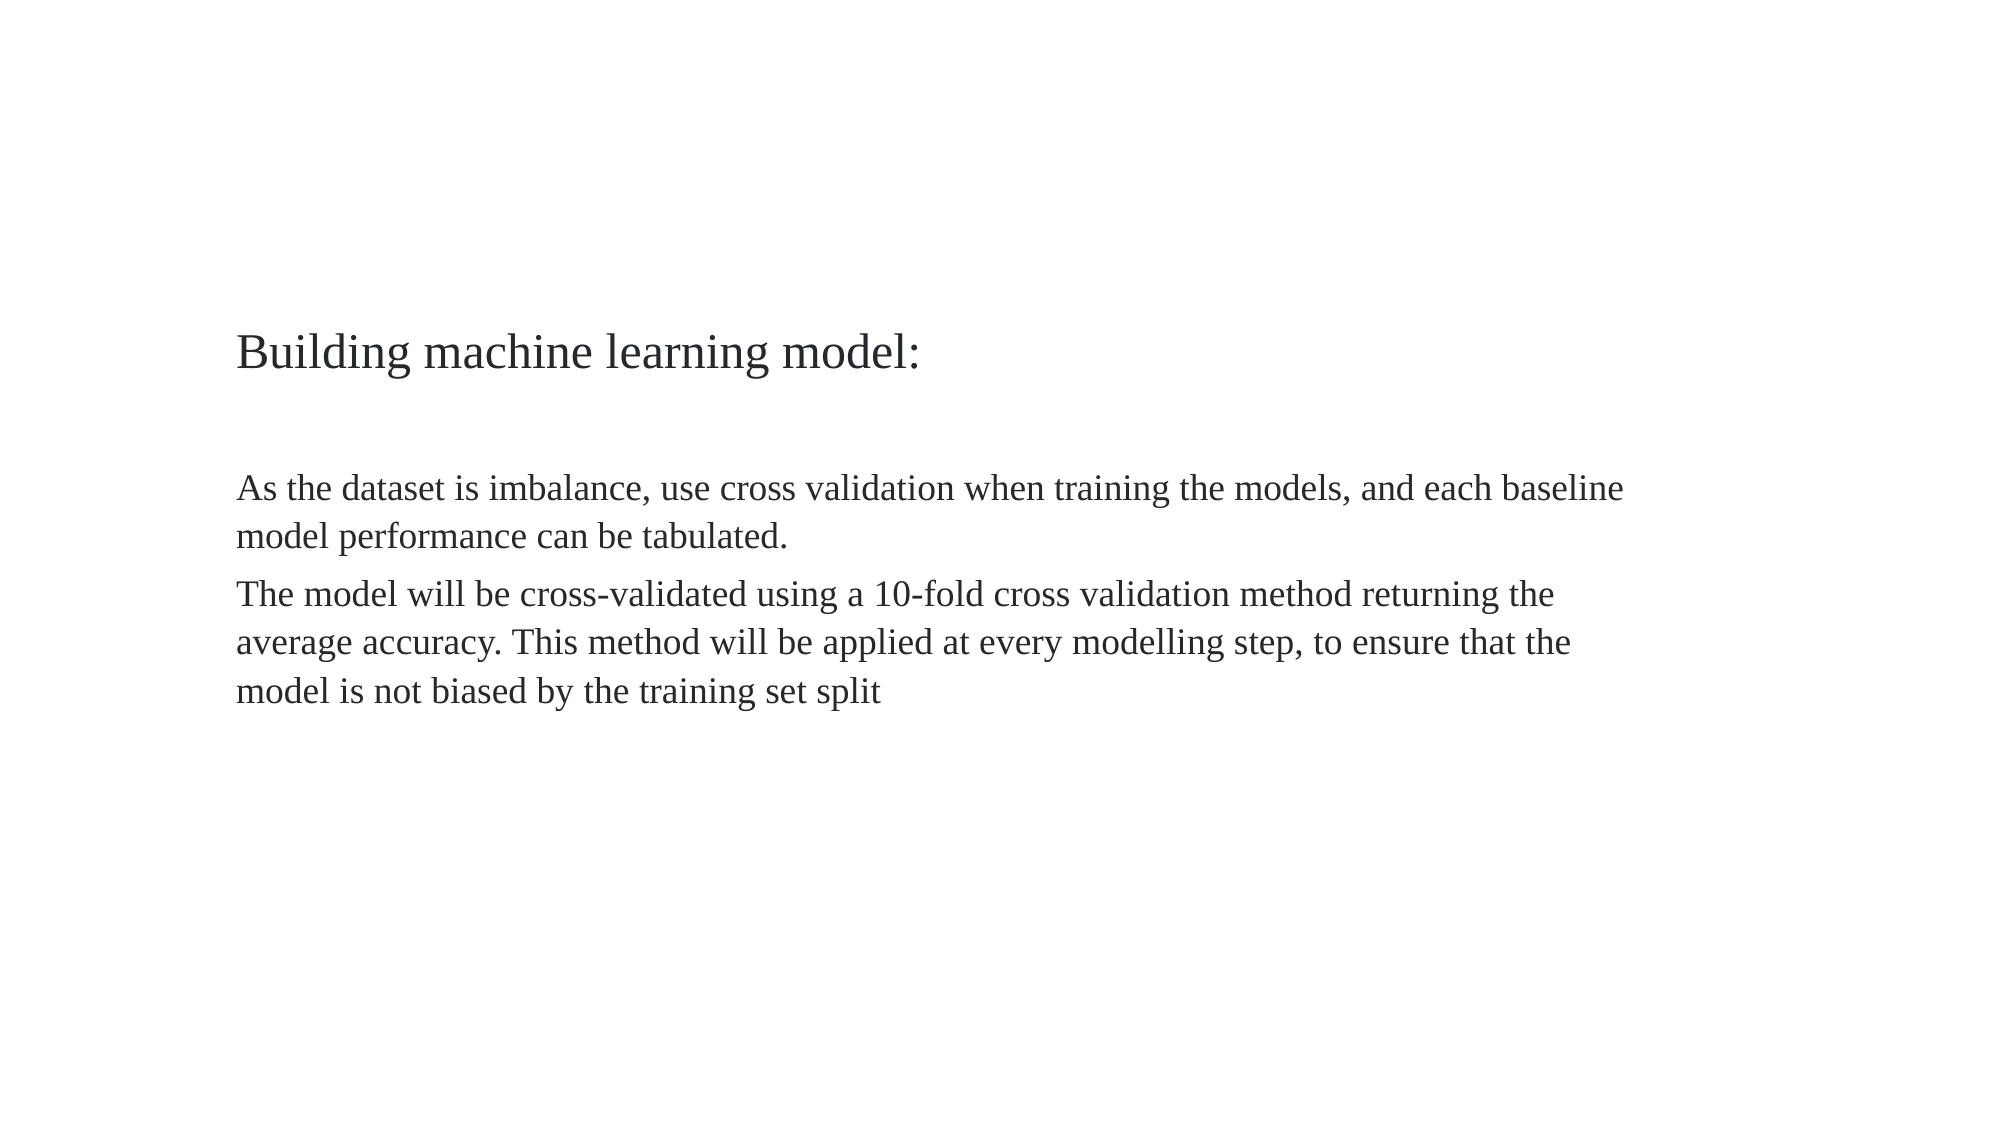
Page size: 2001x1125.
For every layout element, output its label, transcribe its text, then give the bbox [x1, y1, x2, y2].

text_box Building machine learning model: As the dataset is imbalance, use cross validation when training the models, and each baseline model performance can be tabulated. The model will be cross-validated using a 10-fold cross validation method returning the average accuracy. This method will be applied at every modelling step, to ensure that the model is not biased by the training set split [221, 306, 1652, 778]
